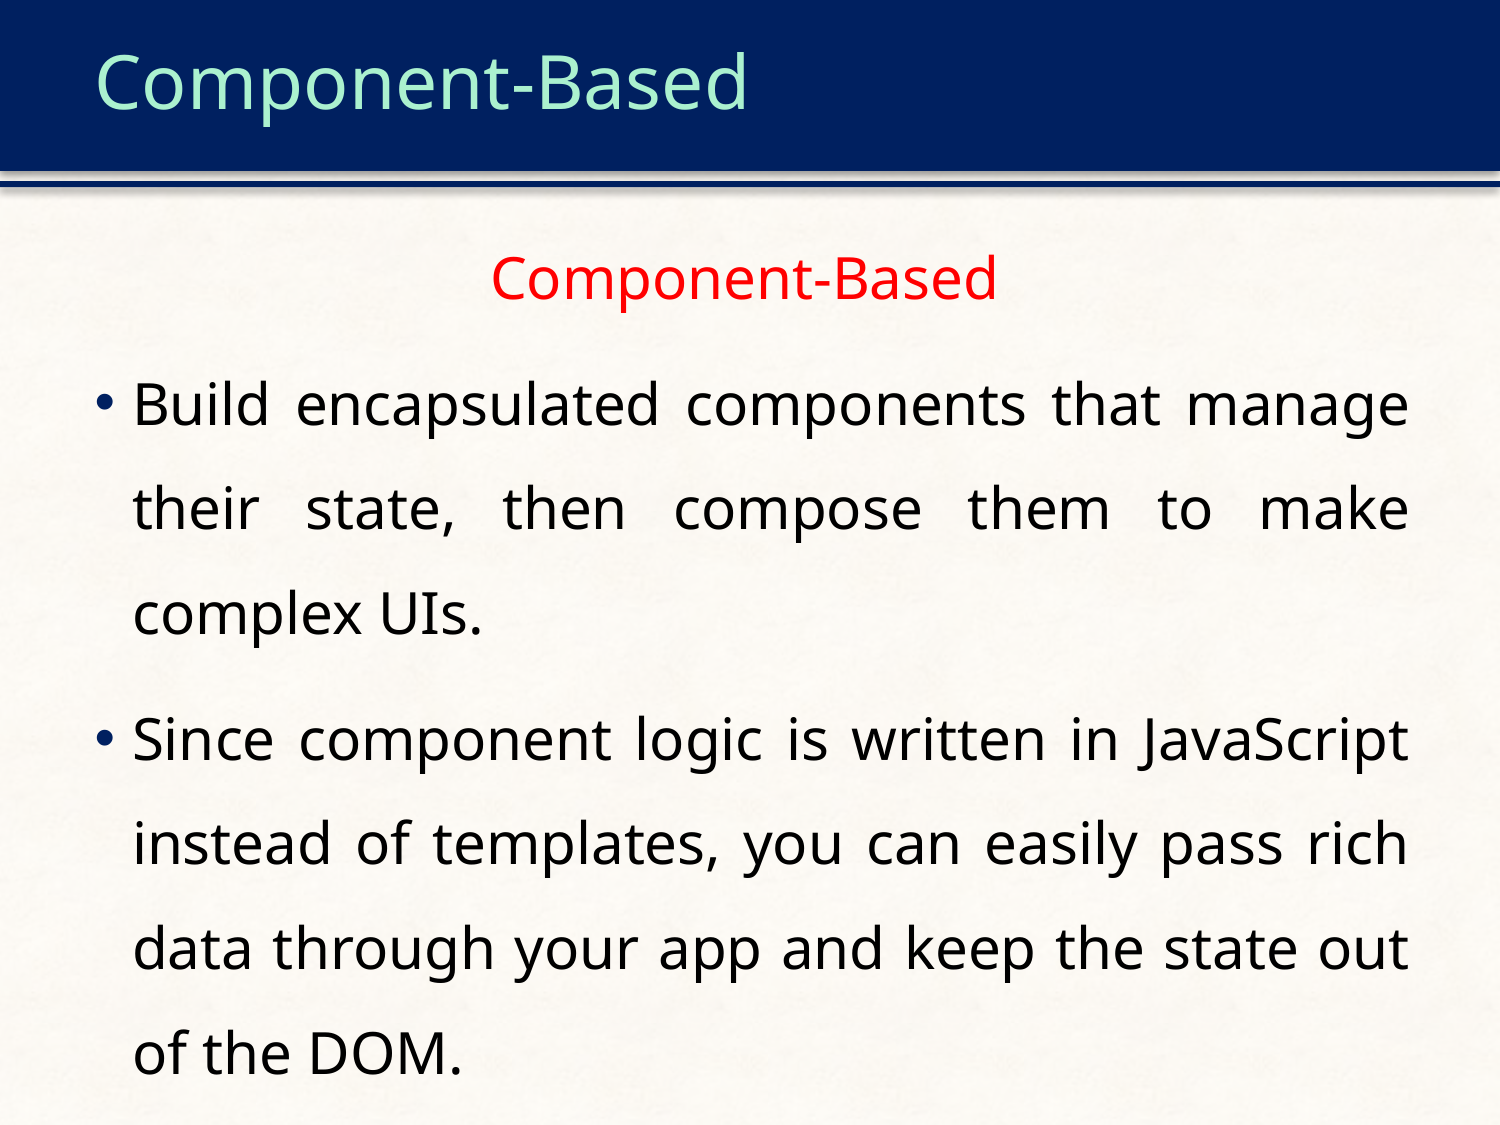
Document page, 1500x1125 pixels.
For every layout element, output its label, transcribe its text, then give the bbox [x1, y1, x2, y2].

list Component-Based Build encapsulated components that manage their state, then compose them to make complex UIs. Since component logic is written in JavaScript instead of templates, you can easily pass rich data through your app and keep the state out of the DOM. [79, 198, 1425, 1114]
title Component-Based [79, 0, 1500, 171]
